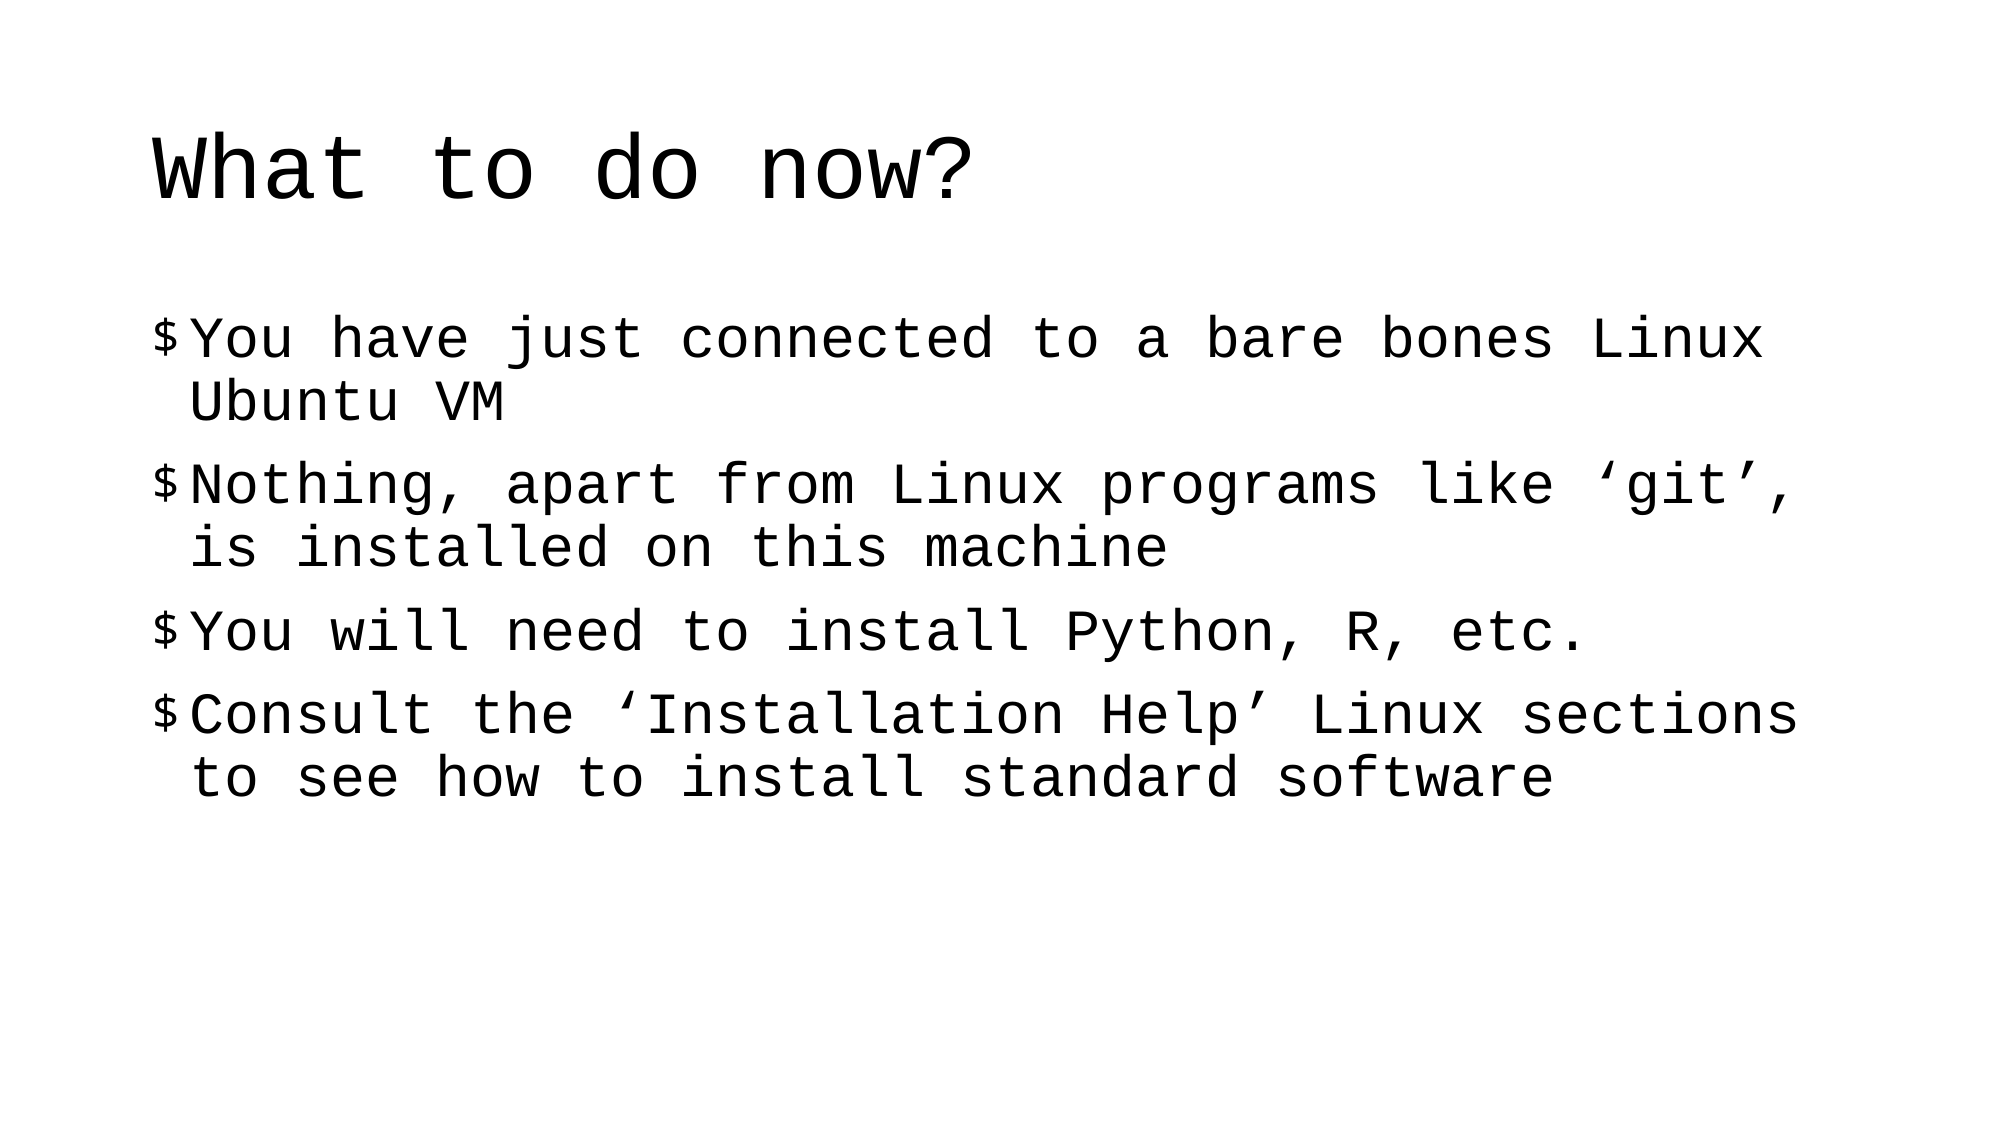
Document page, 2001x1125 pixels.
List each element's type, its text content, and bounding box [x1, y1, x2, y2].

title What to do now? [137, 59, 1863, 278]
list You have just connected to a bare bones Linux Ubuntu VM Nothing, apart from Linux programs like ‘git’, is installed on this machine You will need to install Python, R, etc. Consult the ‘Installation Help’ Linux sections to see how to install standard software [137, 299, 1863, 1014]
